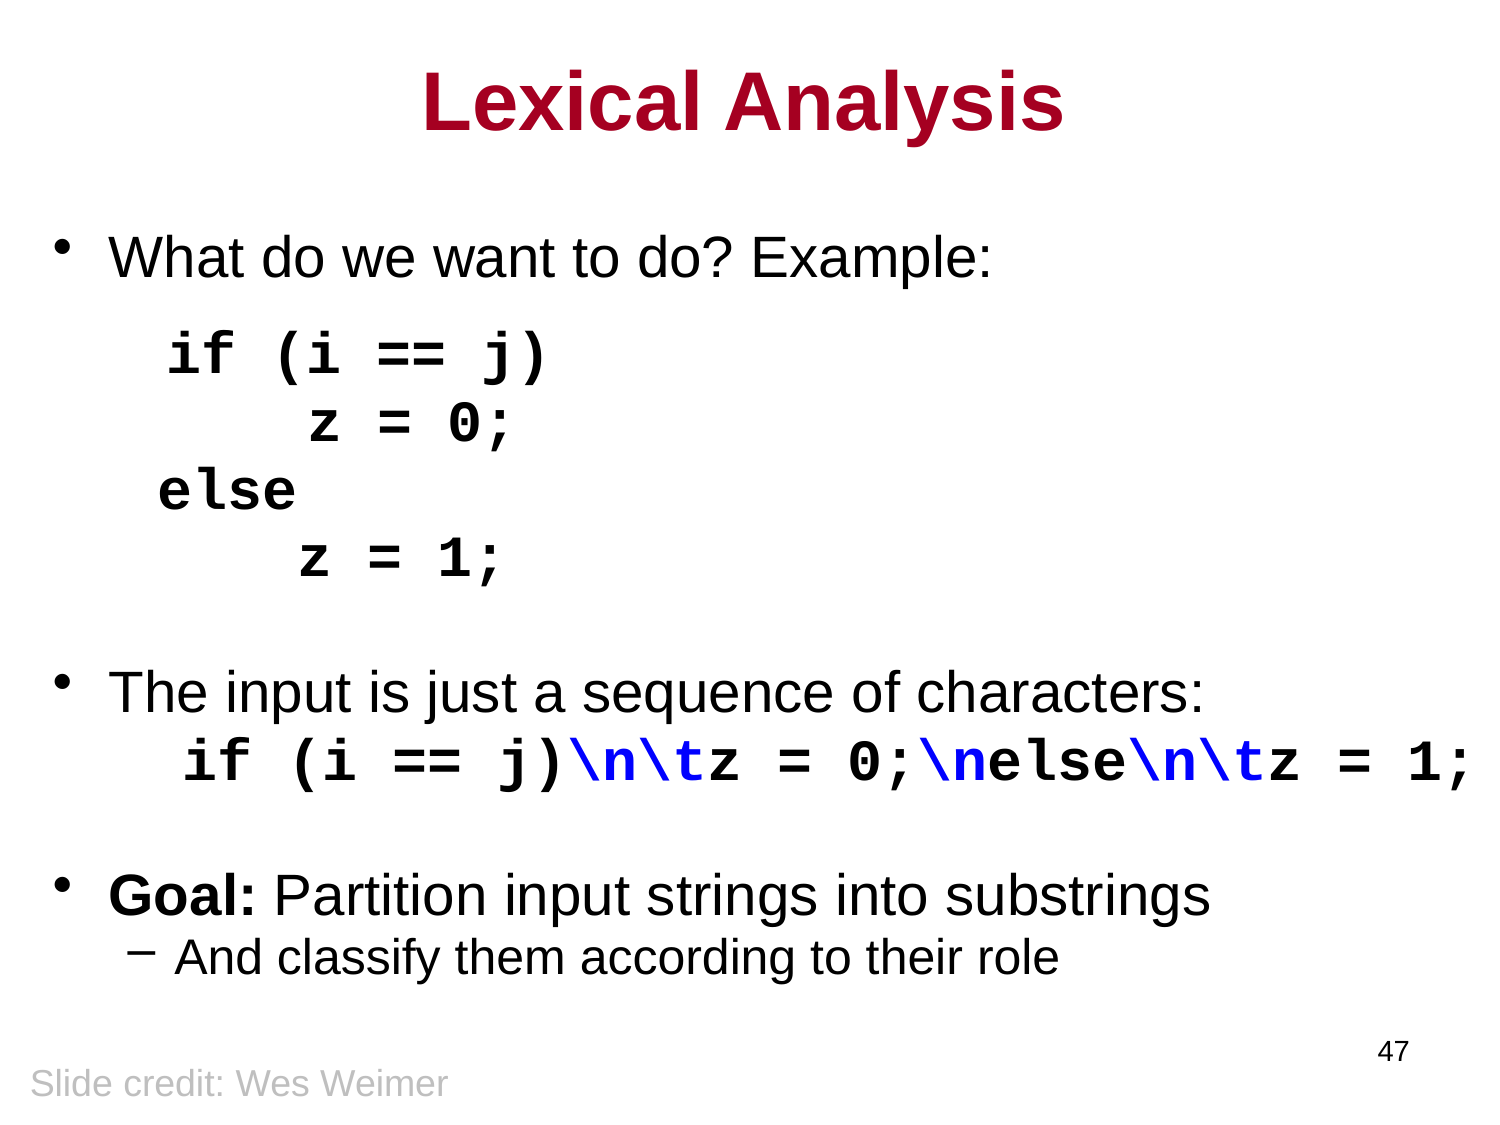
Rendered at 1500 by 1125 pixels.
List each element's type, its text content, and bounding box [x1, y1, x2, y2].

title Lexical Analysis [24, 45, 1463, 150]
slide_number 47 [1074, 1024, 1425, 1103]
text_box Slide credit: Wes Weimer [15, 1051, 464, 1112]
list What do we want to do? Example: if (i == j) z = 0; else z = 1; The input is just a sequence of characters: if (i == j)\n\tz = 0;\nelse\n\tz = 1; Goal: Partition input strings into substrings And classify them according to their role [37, 224, 1500, 1030]
